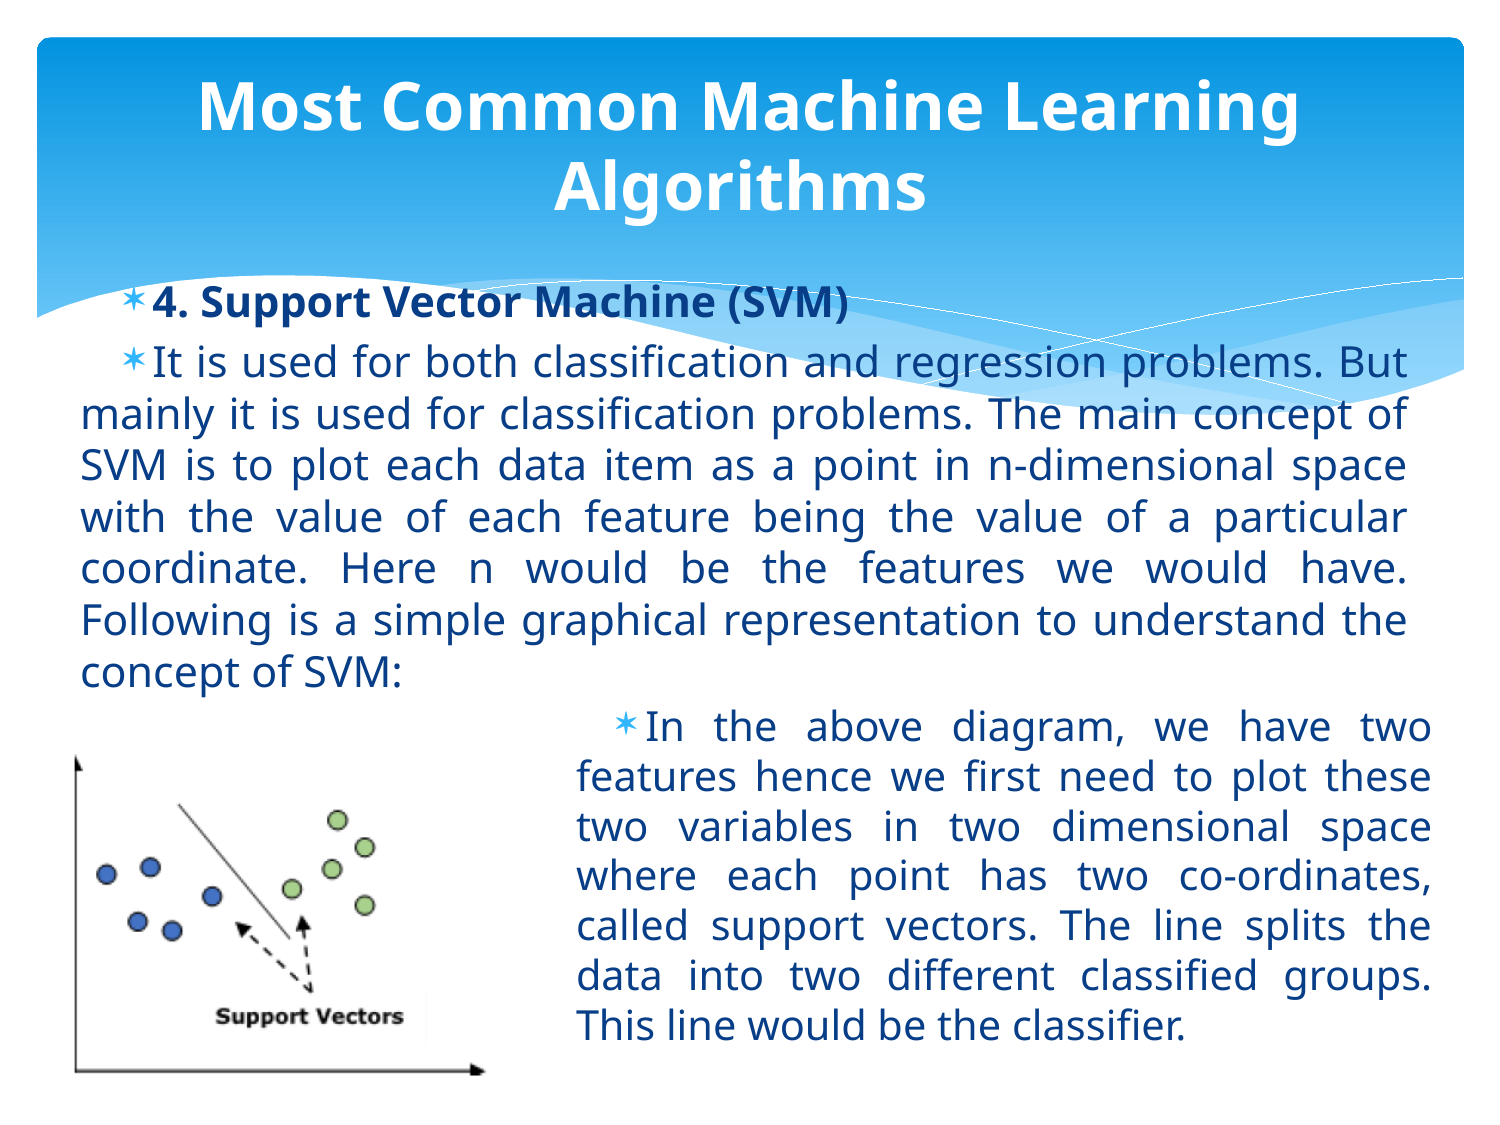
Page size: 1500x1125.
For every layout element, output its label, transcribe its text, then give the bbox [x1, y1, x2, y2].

picture [64, 751, 498, 1096]
title Most Common Machine Learning Algorithms [75, 55, 1425, 232]
list 4. Support Vector Machine (SVM) It is used for both classification and regression problems. But mainly it is used for classification problems. The main concept of SVM is to plot each data item as a point in n-dimensional space with the value of each feature being the value of a particular coordinate. Here n would be the features we would have. Following is a simple graphical representation to understand the concept of SVM: [64, 267, 1424, 705]
text_box In the above diagram, we have two features hence we first need to plot these two variables in two dimensional space where each point has two co-ordinates, called support vectors. The line splits the data into two different classified groups. This line would be the classifier. [561, 692, 1449, 1059]
